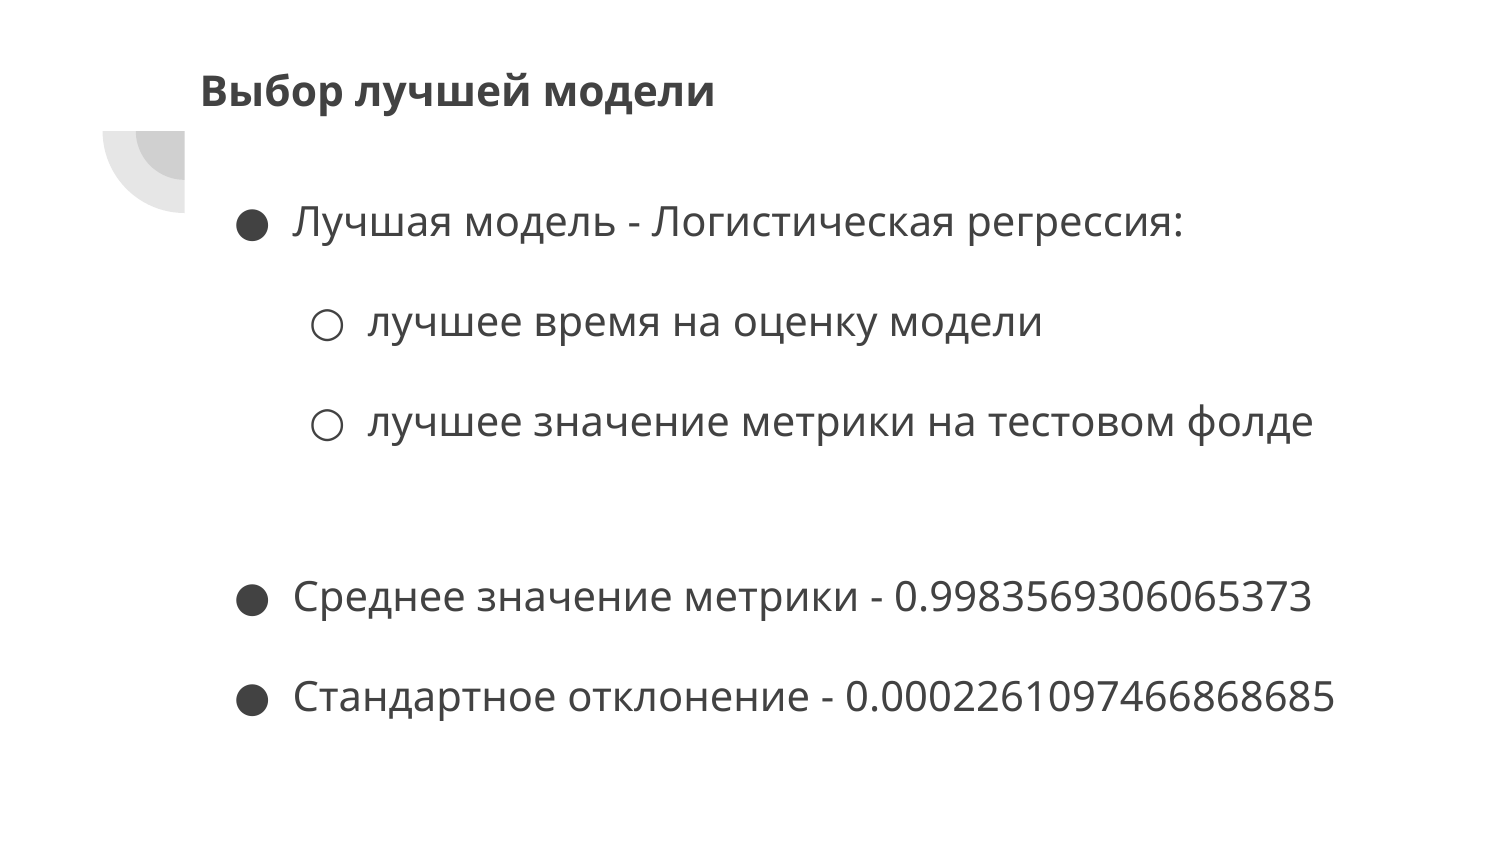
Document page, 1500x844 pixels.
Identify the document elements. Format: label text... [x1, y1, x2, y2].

title Выбор лучшей модели [184, 49, 1338, 131]
list Лучшая модель - Логистическая регрессия: лучшее время на оценку модели лучшее значение метрики на тестовом фолде Среднее значение метрики - 0.9983569306065373 Стандартное отклонение - 0.0002261097466868685 [202, 179, 1467, 829]
